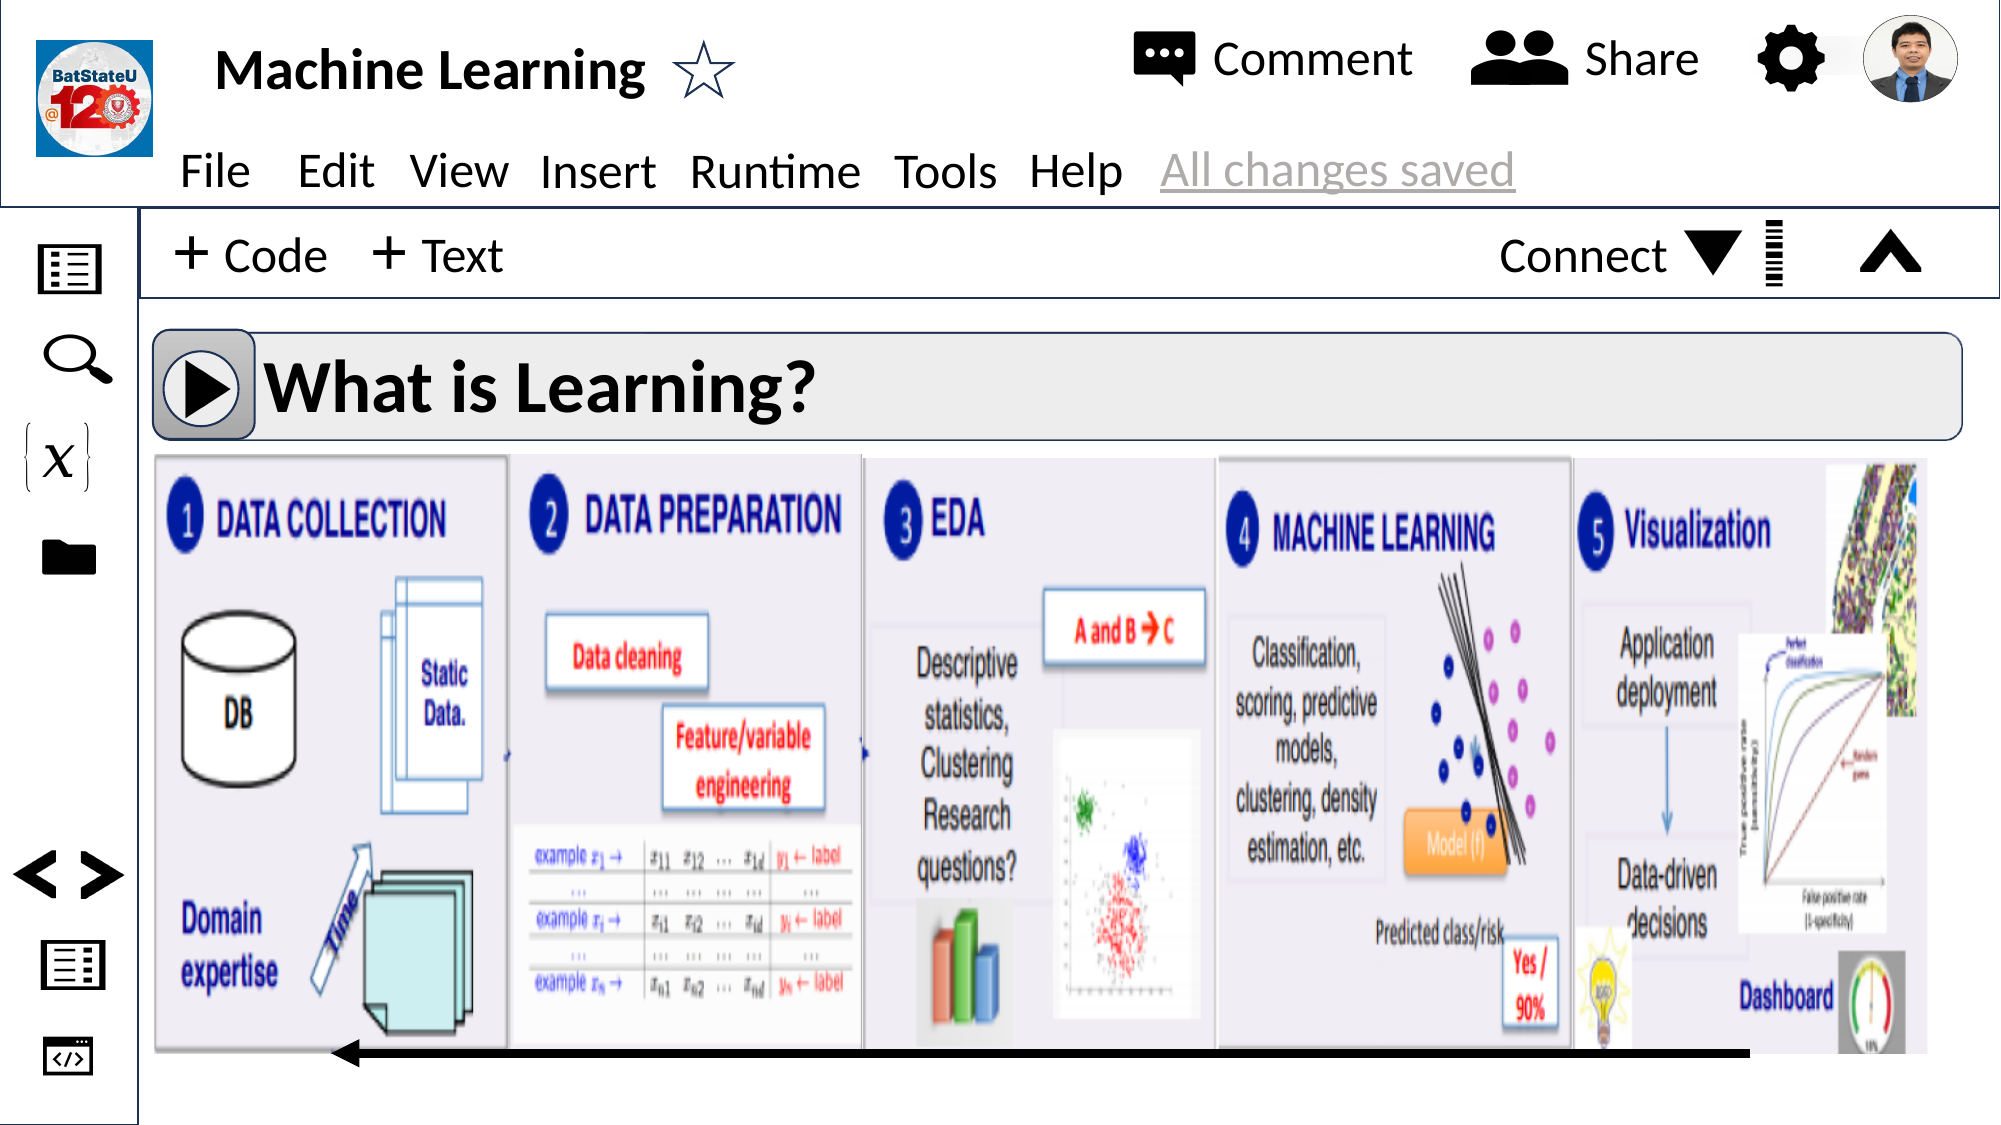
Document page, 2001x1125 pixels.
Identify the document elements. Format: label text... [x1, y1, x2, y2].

picture [1218, 454, 1928, 1054]
picture [172, 233, 211, 272]
text_box All changes saved [1145, 128, 1583, 204]
text_box Code [209, 215, 350, 290]
text_box What is Learning? [255, 329, 1738, 435]
picture [1744, 11, 1838, 105]
picture [1863, 15, 1958, 103]
text_box [0, 0, 2000, 208]
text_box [0, 845, 138, 905]
picture [36, 40, 153, 157]
text_box [671, 39, 736, 99]
picture [153, 454, 1040, 1054]
text_box Edit [282, 129, 394, 205]
text_box Insert [525, 130, 675, 206]
text_box Runtime [675, 130, 879, 206]
picture [370, 233, 408, 272]
text_box [0, 208, 139, 1125]
text_box File [165, 129, 282, 205]
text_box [152, 329, 255, 439]
text_box View [394, 129, 552, 205]
text_box Comment [1208, 18, 1469, 94]
picture [1043, 458, 1217, 1054]
picture [36, 329, 120, 389]
picture [23, 935, 123, 995]
picture [1852, 205, 1928, 281]
text_box Share [1570, 18, 1719, 94]
picture [1121, 16, 1208, 103]
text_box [1455, 19, 1583, 96]
text_box Help [1014, 129, 1172, 205]
picture [34, 527, 104, 587]
picture [38, 1026, 98, 1086]
text_box Tools [879, 130, 1037, 206]
text_box Connect [1484, 215, 1675, 290]
text_box [1043, 332, 1963, 441]
text_box [170, 435, 1040, 441]
text_box [139, 207, 2000, 299]
text_box Text [406, 215, 547, 290]
picture [20, 239, 119, 299]
text_box Machine Learning [200, 24, 987, 109]
picture [1675, 215, 1812, 291]
